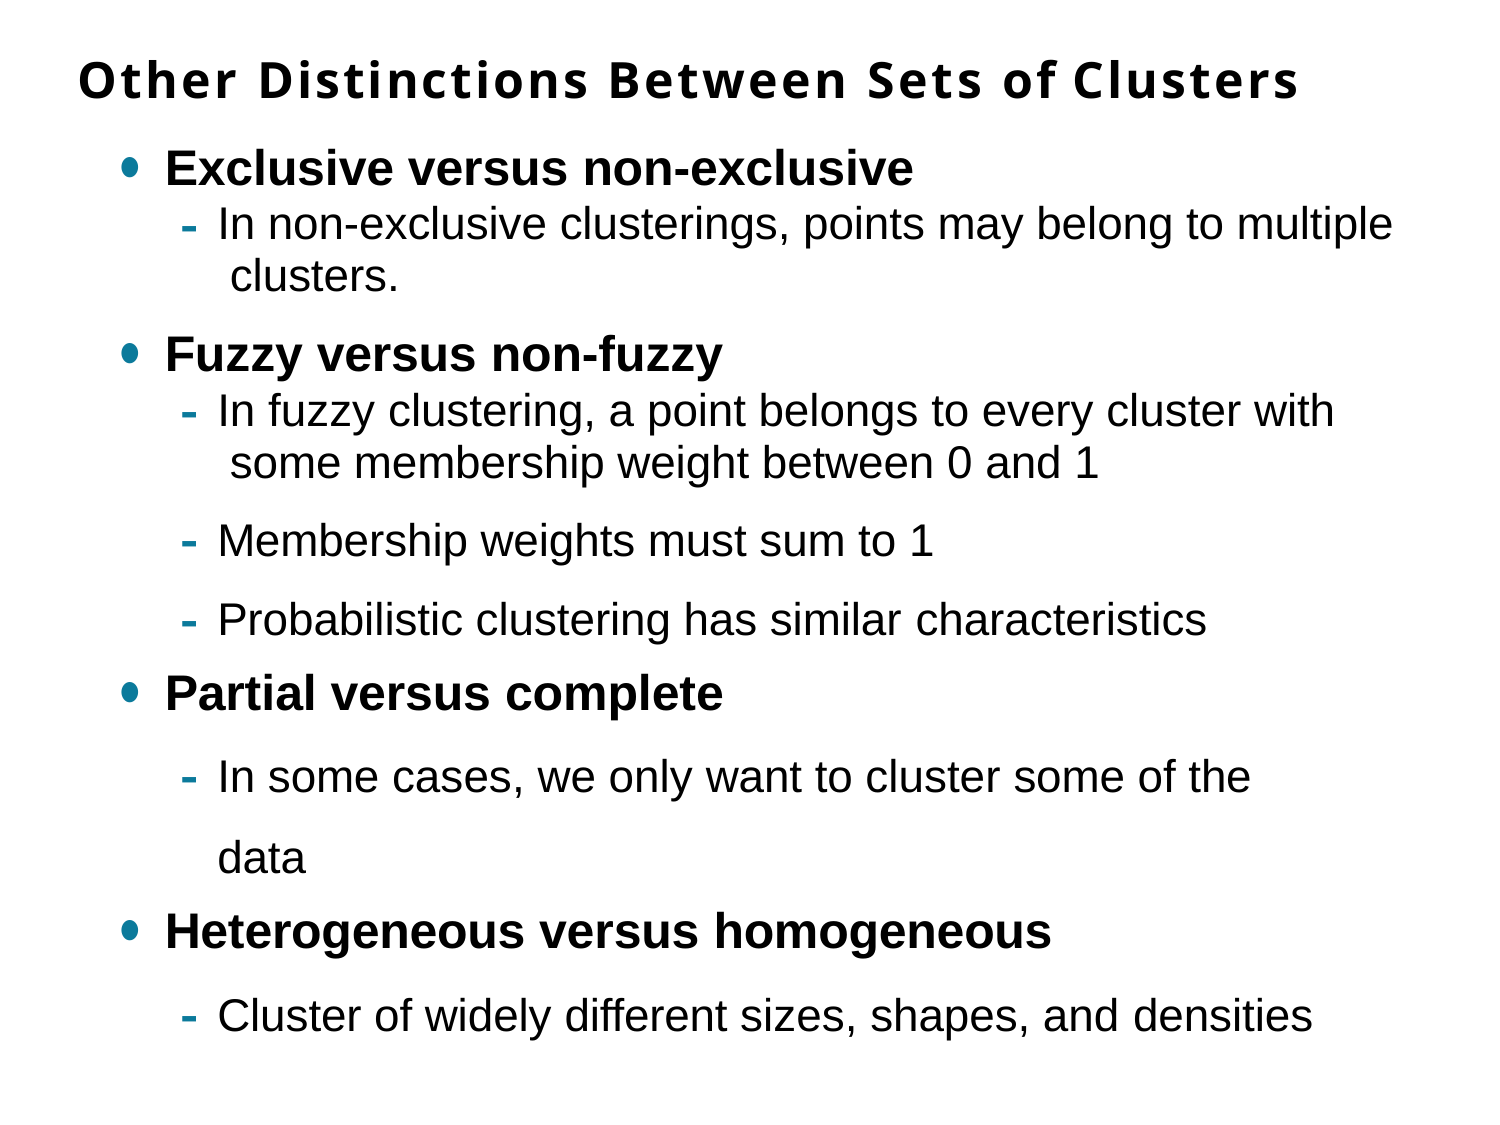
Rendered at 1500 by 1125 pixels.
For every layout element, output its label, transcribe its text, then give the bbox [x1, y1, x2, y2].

text_box Exclusive versus non-exclusive In non-exclusive clusterings, points may belong to multiple clusters. Fuzzy versus non-fuzzy In fuzzy clustering, a point belongs to every cluster with some membership weight between 0 and 1 Membership weights must sum to 1 Probabilistic clustering has similar characteristics Partial versus complete In some cases, we only want to cluster some of the data Heterogeneous versus homogeneous Cluster of widely different sizes, shapes, and densities [117, 136, 1402, 1041]
title Other Distinctions Between Sets of Clusters [75, 26, 1425, 237]
